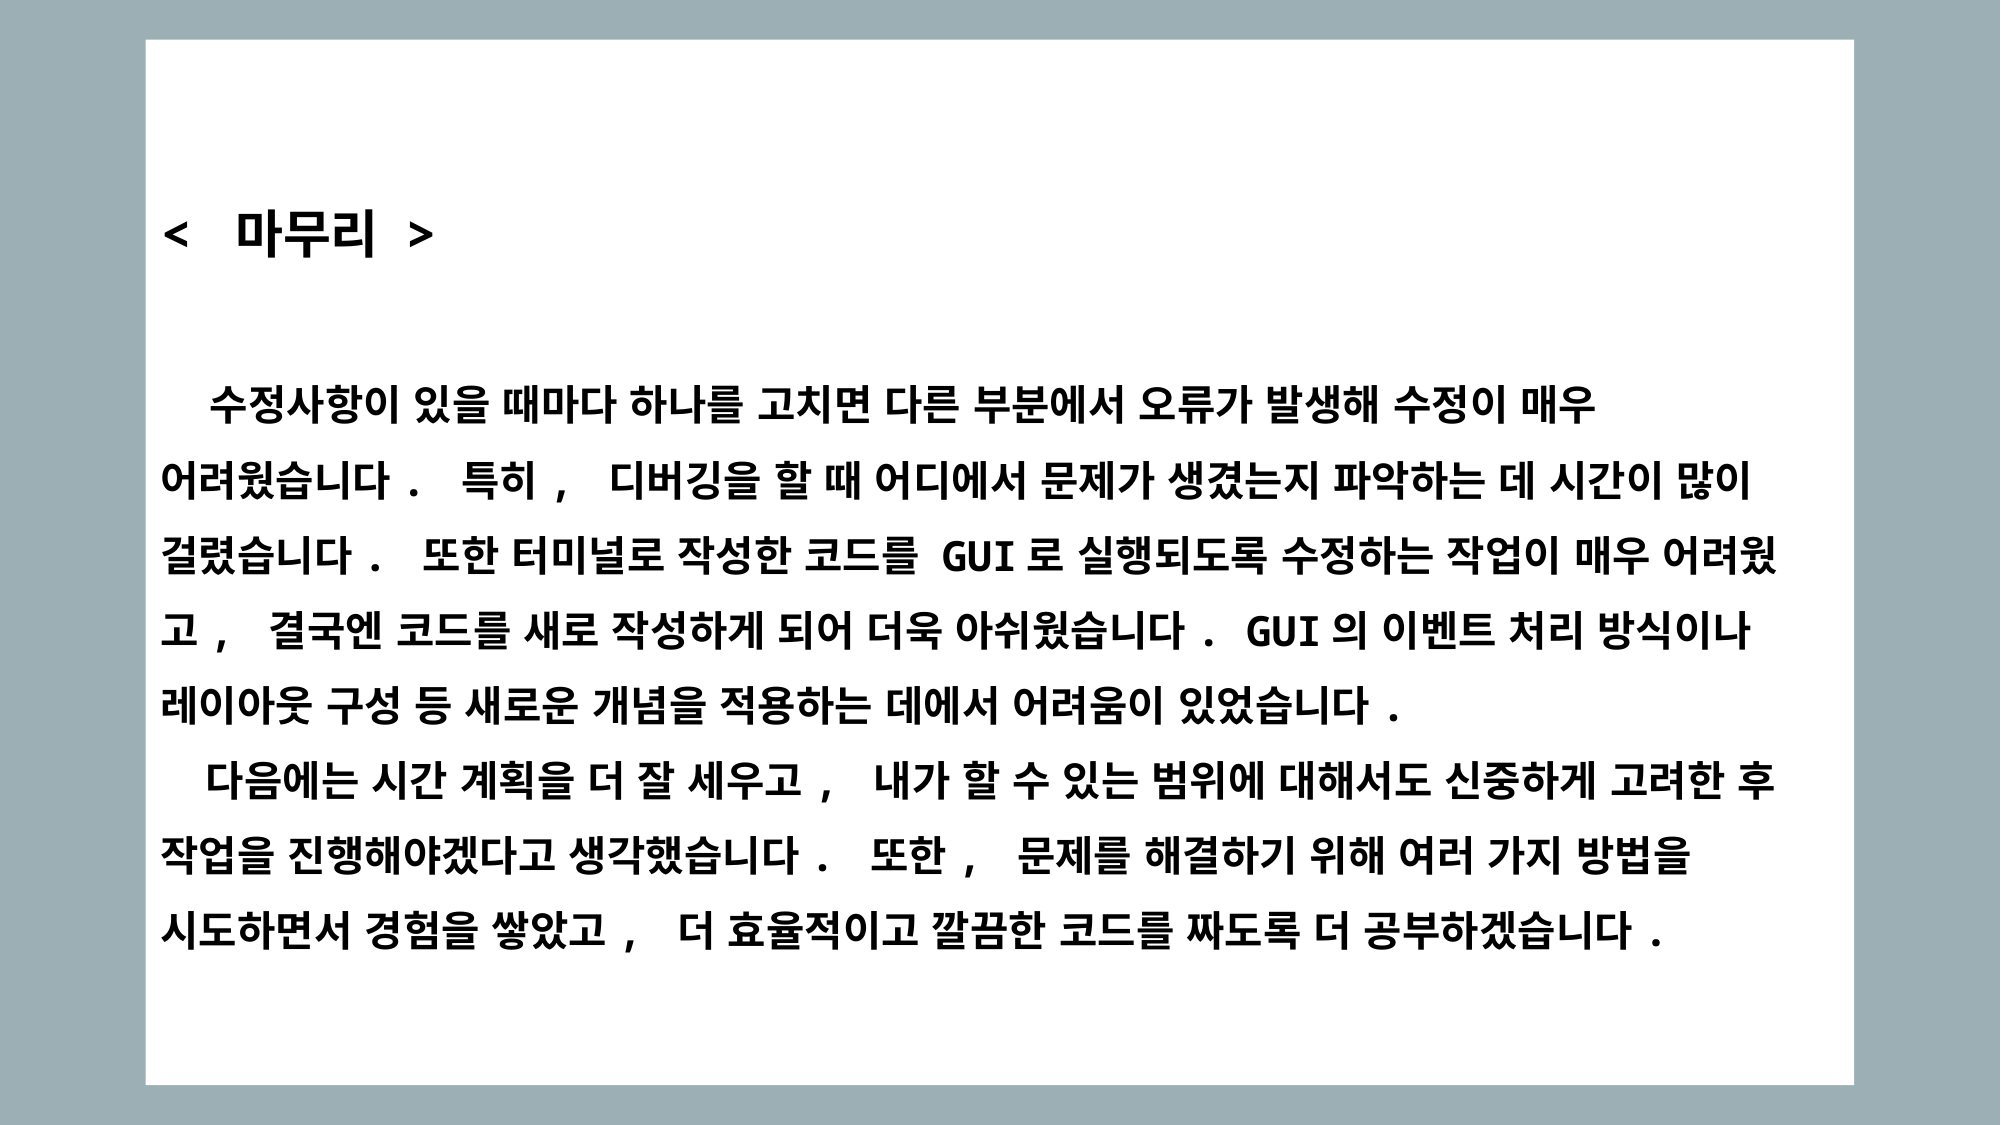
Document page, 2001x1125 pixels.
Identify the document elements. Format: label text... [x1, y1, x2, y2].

text_box < 마무리 > 수정사항이 있을 때마다 하나를 고치면 다른 부분에서 오류가 발생해 수정이 매우 어려웠습니다. 특히, 디버깅을 할 때 어디에서 문제가 생겼는지 파악하는 데 시간이 많이 걸렸습니다. 또한 터미널로 작성한 코드를 GUI로 실행되도록 수정하는 작업이 매우 어려웠고, 결국엔 코드를 새로 작성하게 되어 더욱 아쉬웠습니다. GUI의 이벤트 처리 방식이나 레이아웃 구성 등 새로운 개념을 적용하는 데에서 어려움이 있었습니다. 다음에는 시간 계획을 더 잘 세우고, 내가 할 수 있는 범위에 대해서도 신중하게 고려한 후 작업을 진행해야겠다고 생각했습니다. 또한, 문제를 해결하기 위해 여러 가지 방법을 시도하면서 경험을 쌓았고, 더 효율적이고 깔끔한 코드를 짜도록 더 공부하겠습니다. [145, 39, 1855, 1086]
